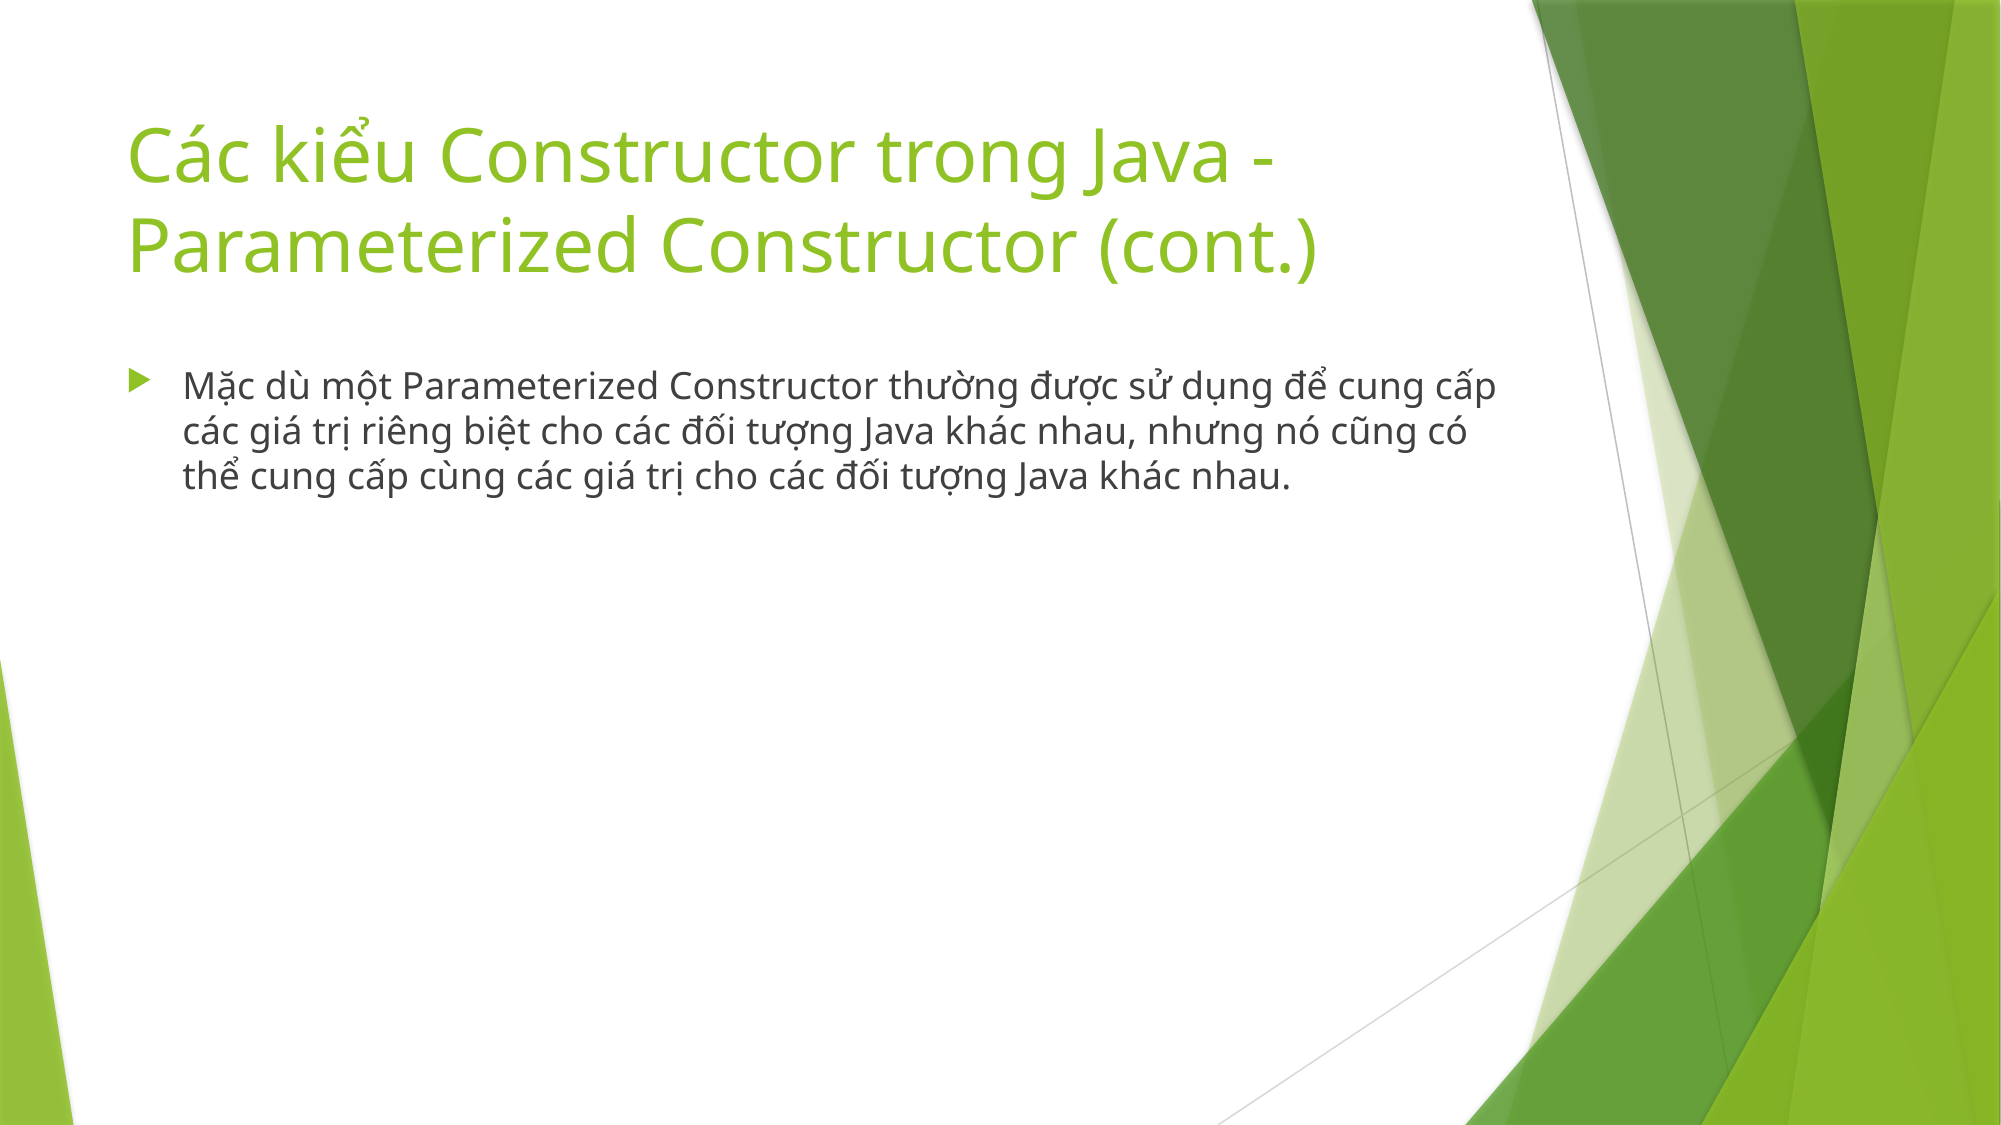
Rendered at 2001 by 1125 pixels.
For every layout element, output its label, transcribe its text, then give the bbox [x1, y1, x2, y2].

title Các kiểu Constructor trong Java - Parameterized Constructor (cont.) [111, 99, 1522, 317]
list Mặc dù một Parameterized Constructor thường được sử dụng để cung cấp các giá trị riêng biệt cho các đối tượng Java khác nhau, nhưng nó cũng có thể cung cấp cùng các giá trị cho các đối tượng Java khác nhau. [111, 354, 1522, 992]
